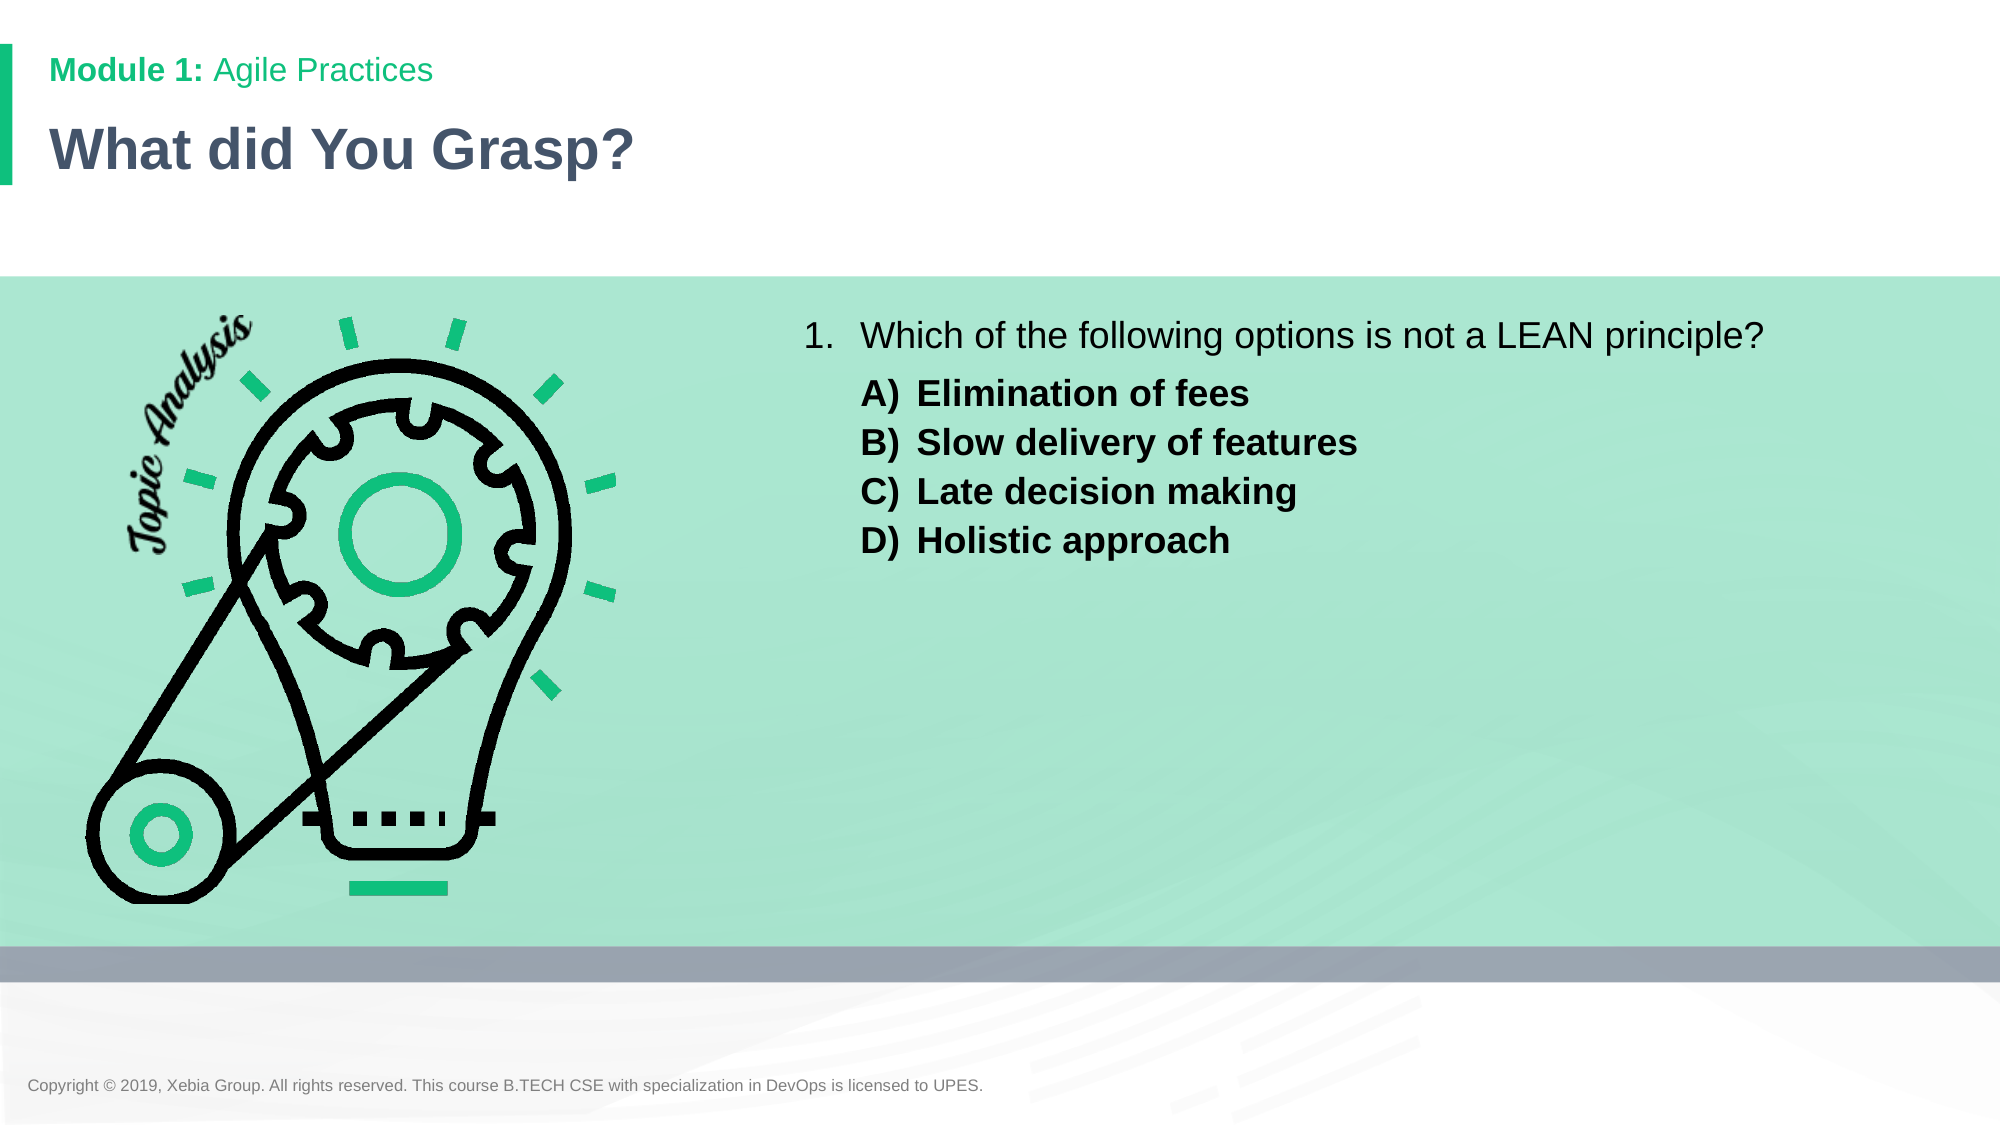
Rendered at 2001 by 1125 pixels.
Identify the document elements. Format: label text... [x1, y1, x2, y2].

list Which of the following options is not a LEAN principle? Elimination of fees Slow delivery of features Late decision making Holistic approach [788, 303, 1887, 919]
picture [0, 0, 2000, 276]
title What did You Grasp? [34, 103, 1887, 185]
picture [85, 315, 616, 904]
picture [0, 983, 2000, 1125]
